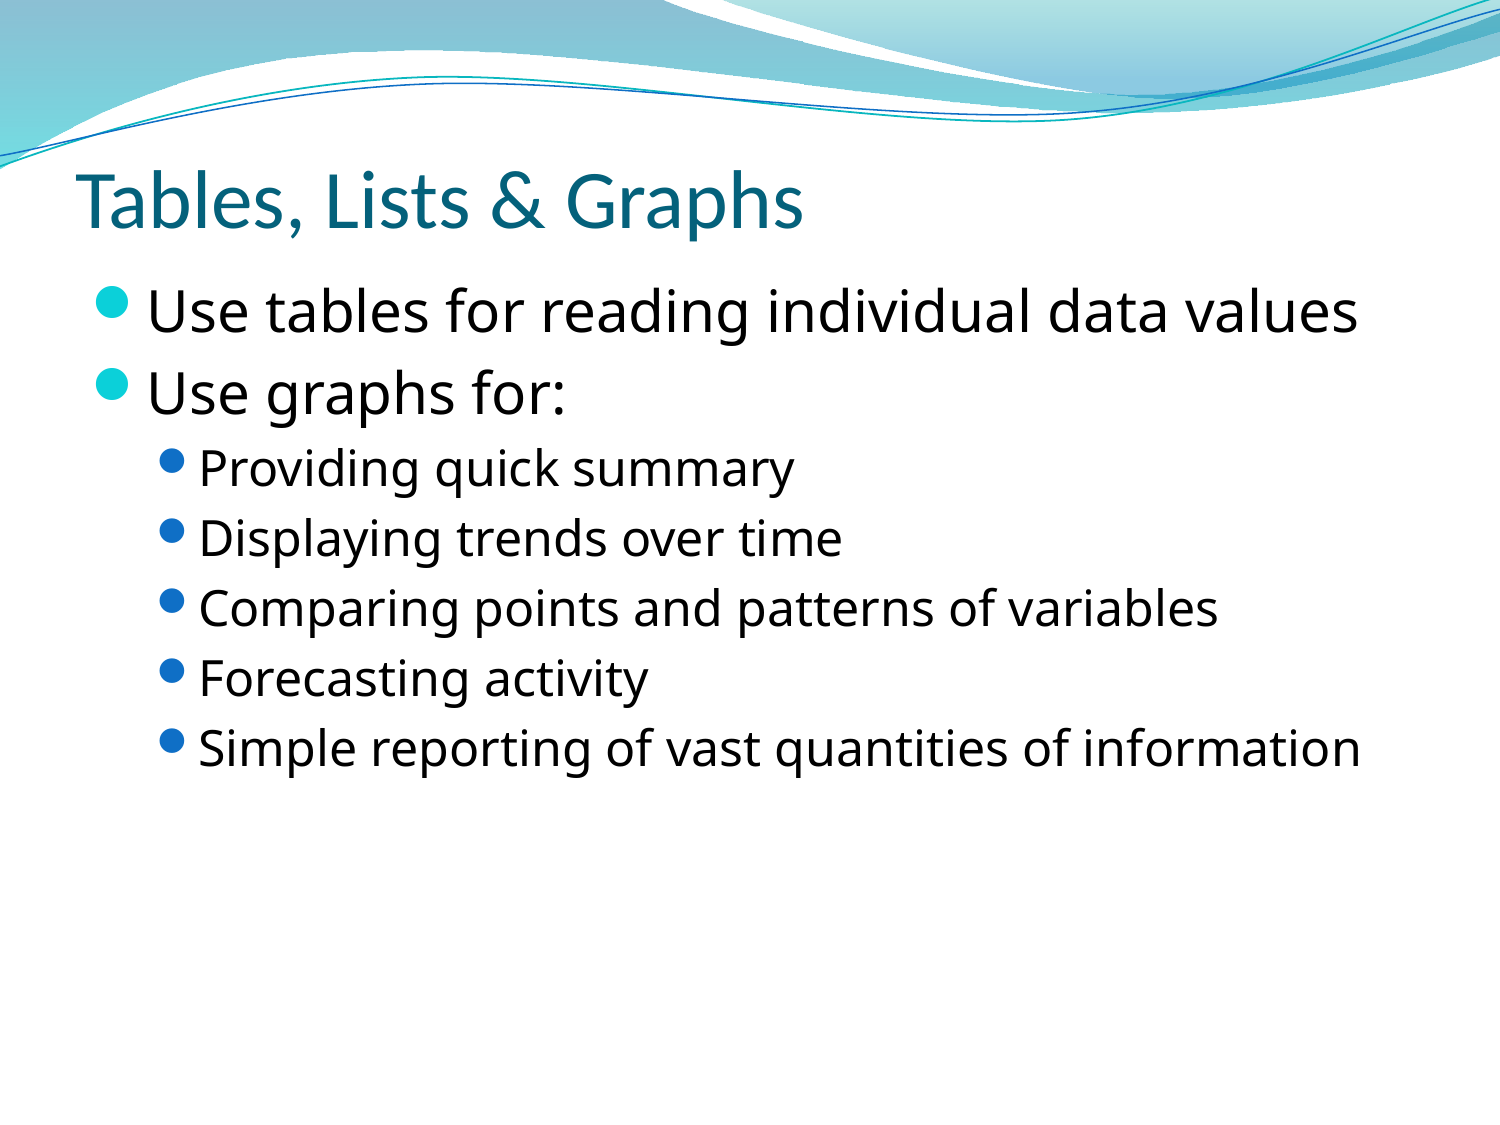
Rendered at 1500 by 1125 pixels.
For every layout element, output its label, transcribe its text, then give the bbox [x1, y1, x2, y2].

title Tables, Lists & Graphs [75, 50, 1425, 246]
list Use tables for reading individual data values Use graphs for: Providing quick summary Displaying trends over time Comparing points and patterns of variables Forecasting activity Simple reporting of vast quantities of information [76, 267, 1427, 1035]
